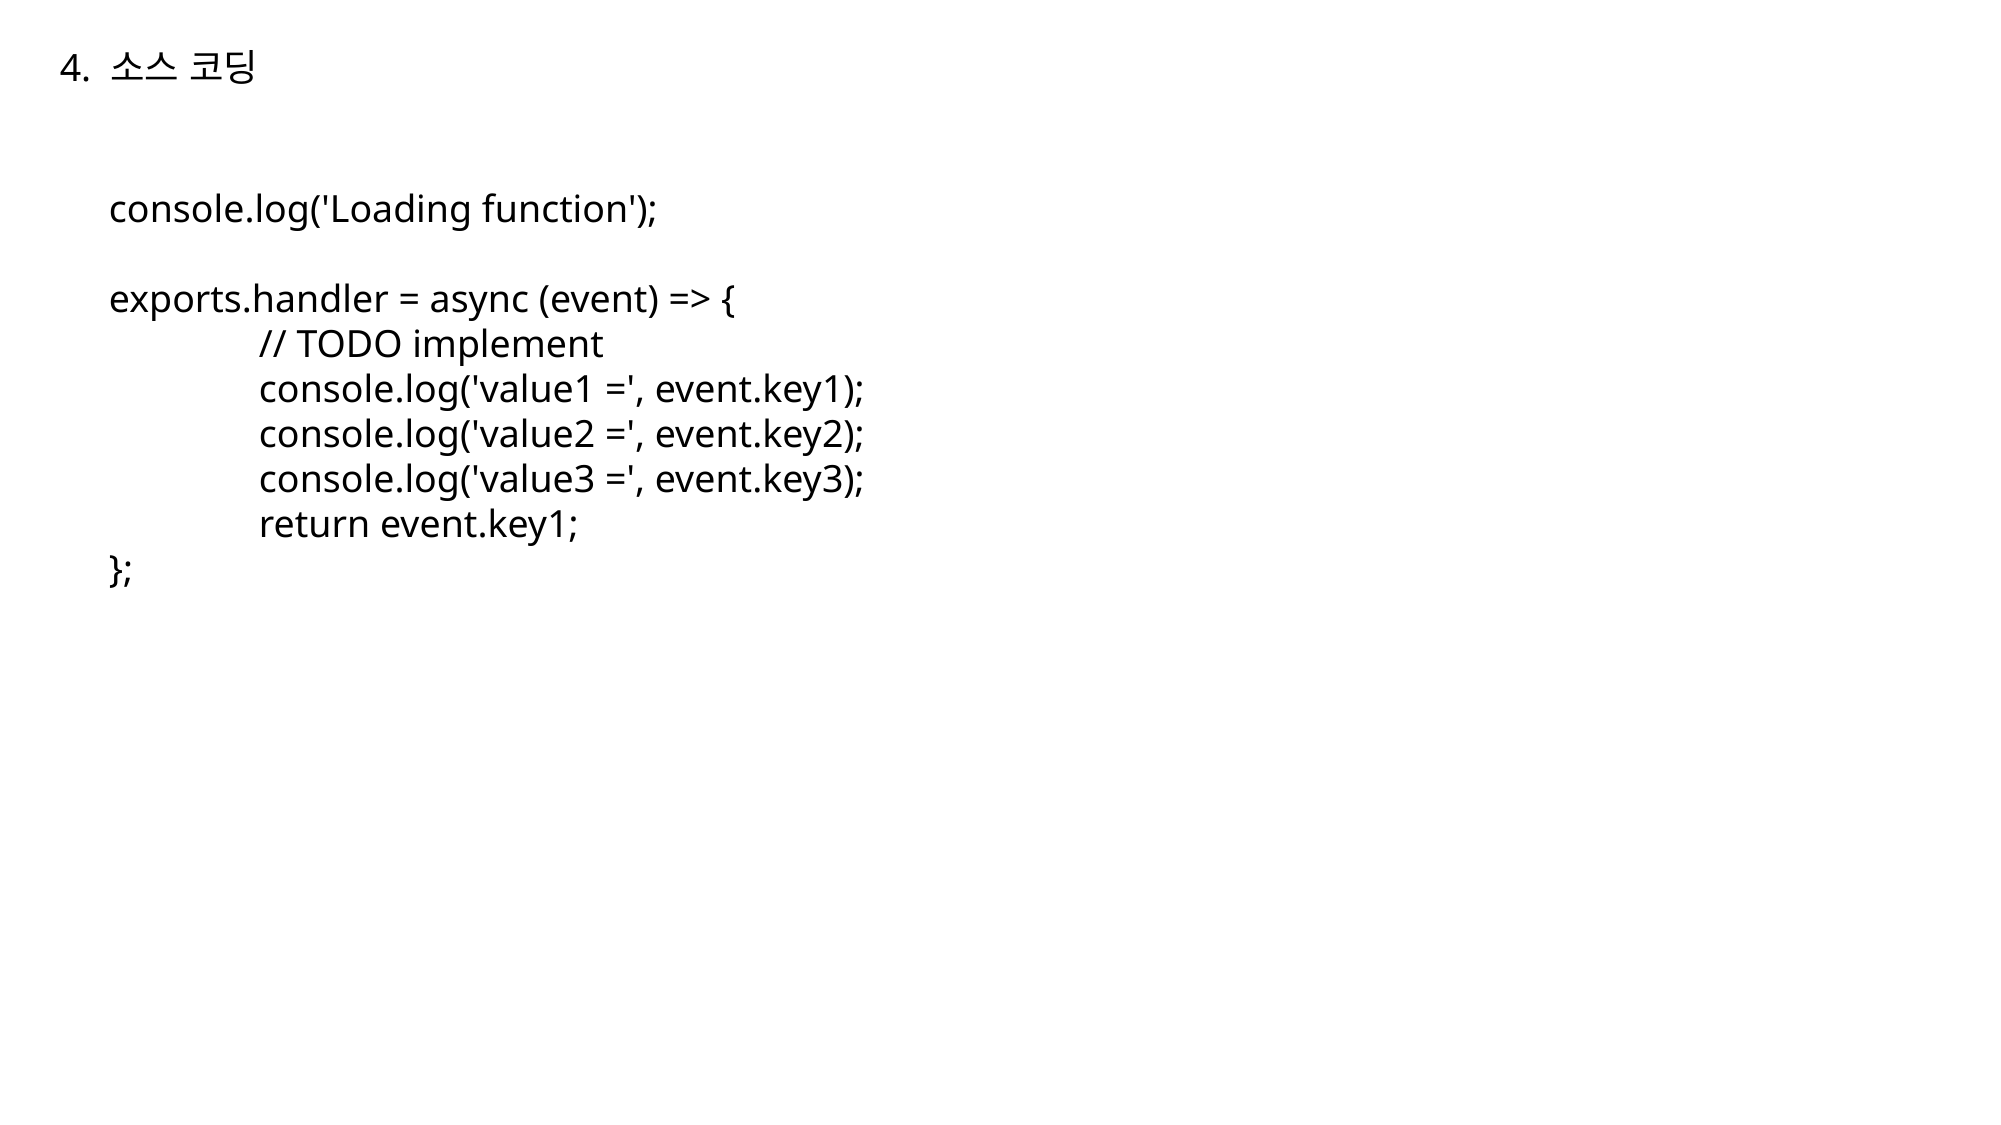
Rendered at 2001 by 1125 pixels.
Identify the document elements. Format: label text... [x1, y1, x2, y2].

text_box 4. 소스 코딩 [45, 37, 274, 97]
text_box console.log('Loading function'); exports.handler = async (event) => { // TODO implement console.log('value1 =', event.key1); console.log('value2 =', event.key2); console.log('value3 =', event.key3); return event.key1; }; [94, 178, 1678, 598]
